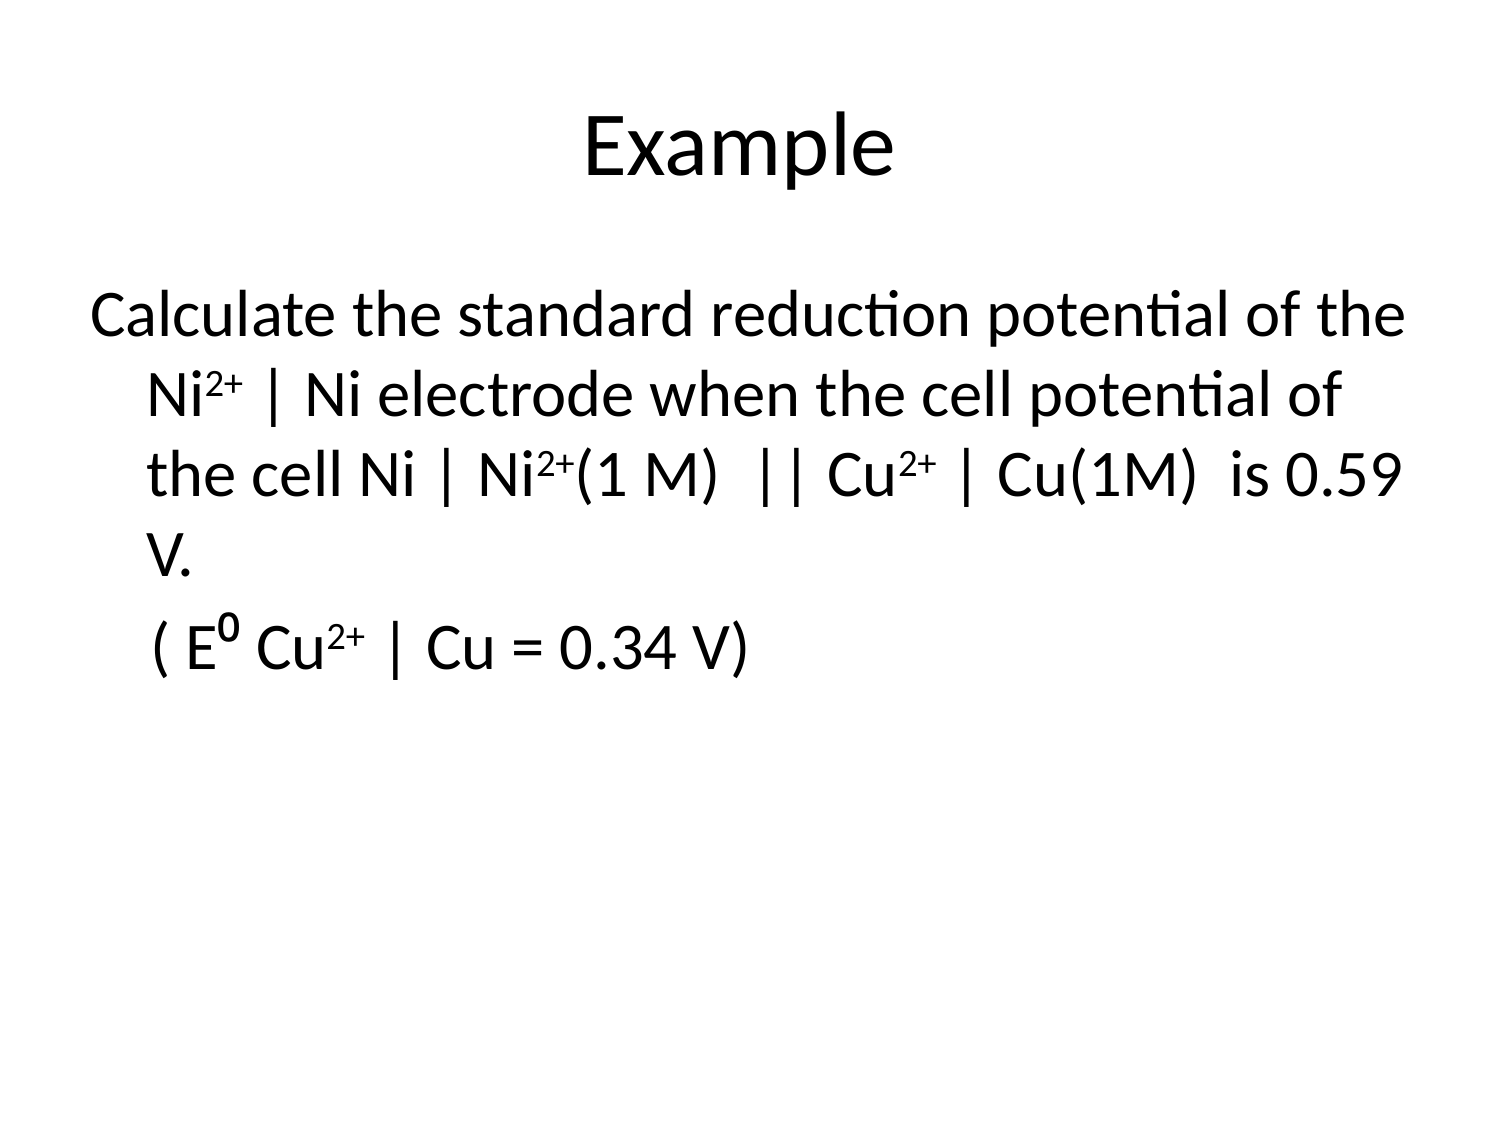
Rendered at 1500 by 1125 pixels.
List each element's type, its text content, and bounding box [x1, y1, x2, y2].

title Example [75, 45, 1425, 233]
list Calculate the standard reduction potential of the Ni2+ | Ni electrode when the cell potential of the cell Ni | Ni2+(1 M) || Cu2+ | Cu(1M) is 0.59 V. ( E⁰ Cu2+ | Cu = 0.34 V) [75, 262, 1425, 1005]
